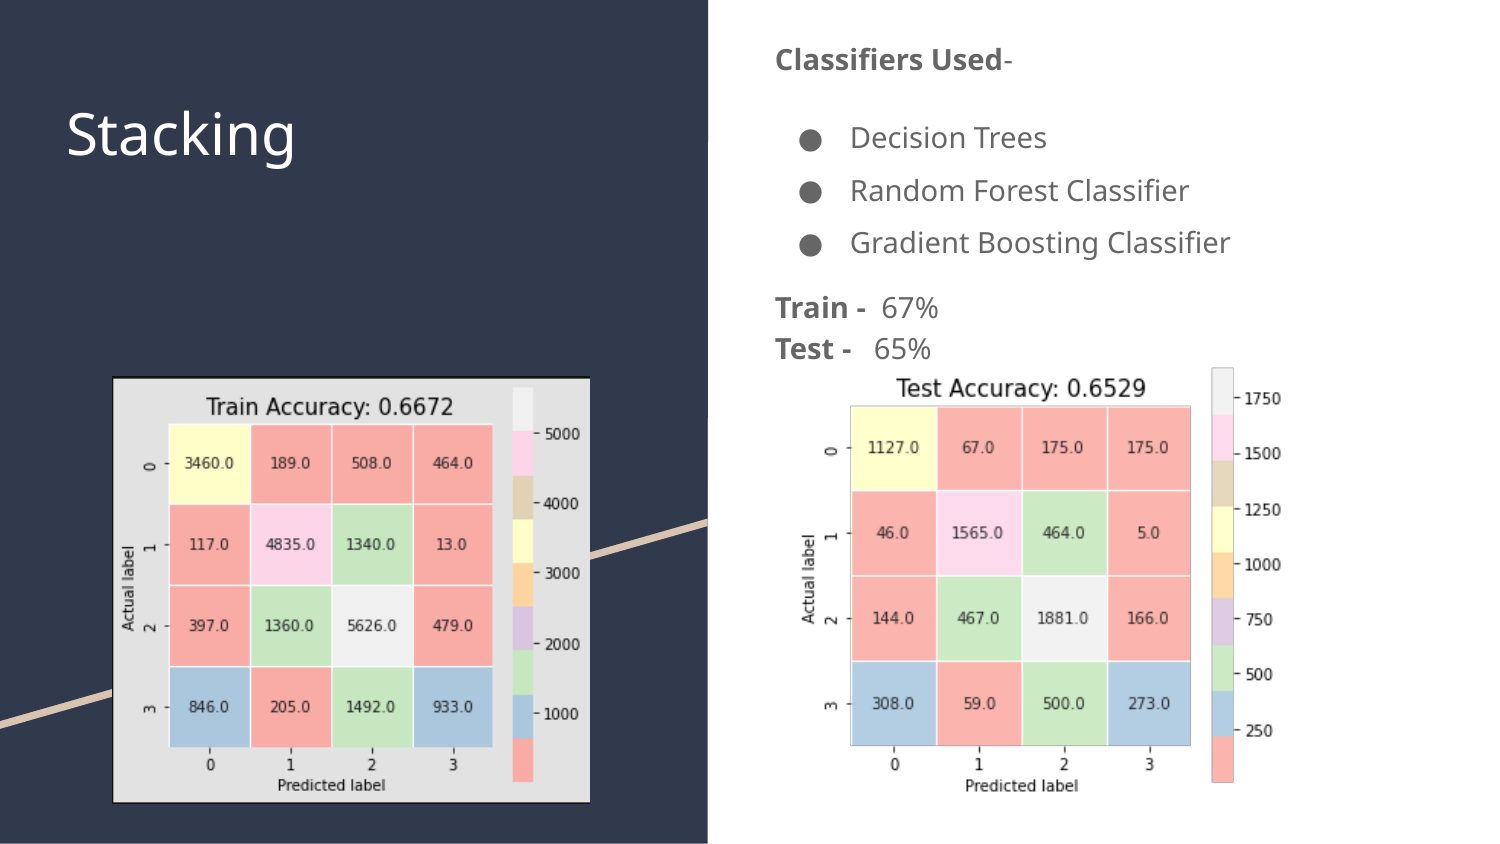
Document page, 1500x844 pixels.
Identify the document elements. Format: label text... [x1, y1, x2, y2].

title Stacking [51, 82, 660, 494]
list Classifiers Used- Decision Trees Random Forest Classifier Gradient Boosting Classifier Train - 67% Test - 65% [760, 21, 1444, 694]
picture [112, 375, 590, 804]
picture [792, 358, 1293, 804]
